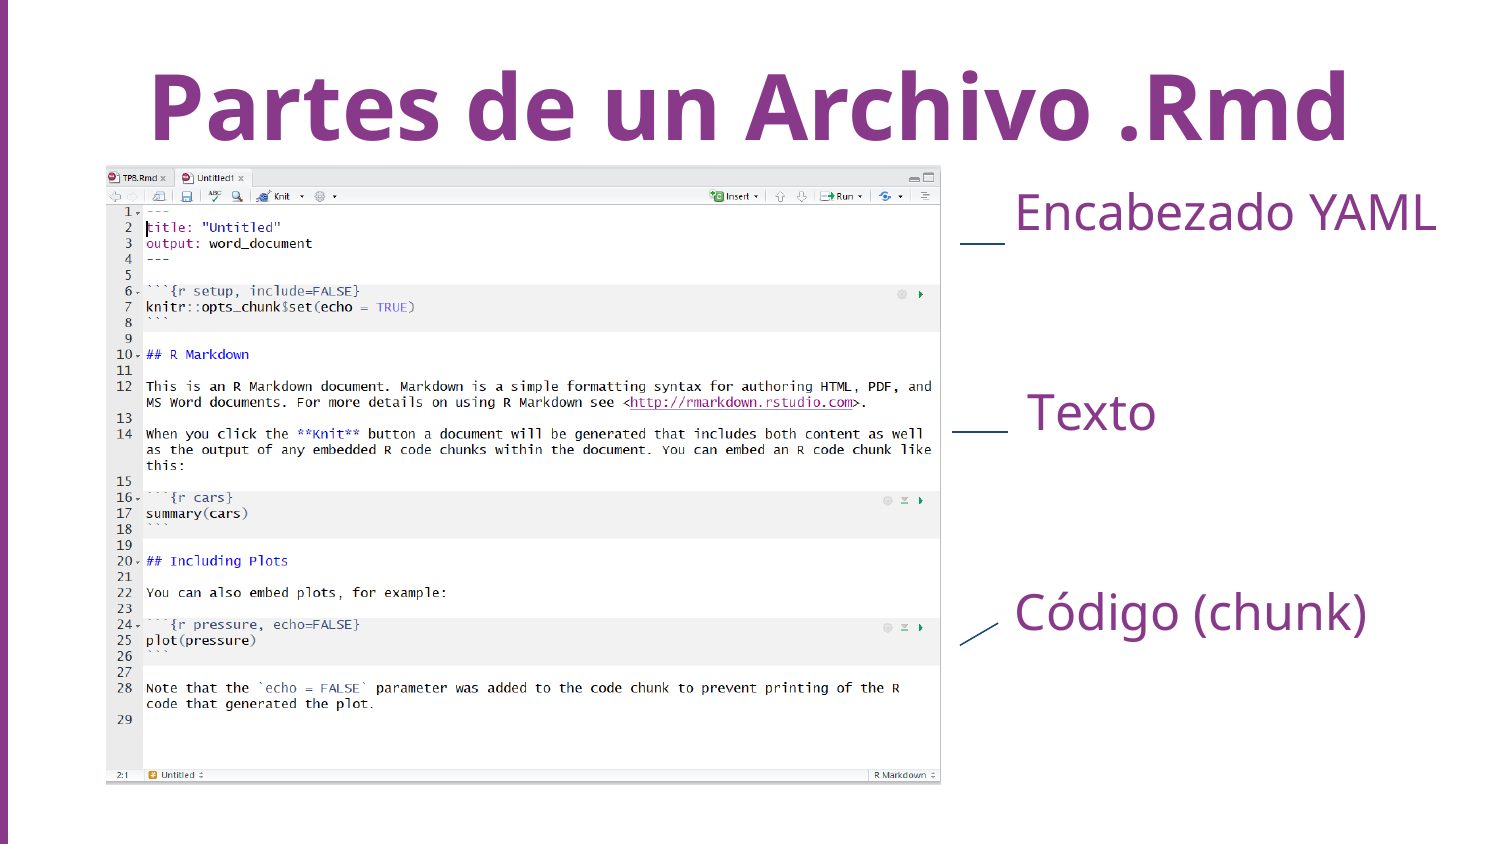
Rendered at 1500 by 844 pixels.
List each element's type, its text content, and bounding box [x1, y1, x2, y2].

list Encabezado YAML Texto Código (chunk) [966, 165, 1468, 754]
title Partes de un Archivo .Rmd [75, 33, 1425, 175]
picture [105, 165, 941, 786]
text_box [959, 622, 999, 646]
